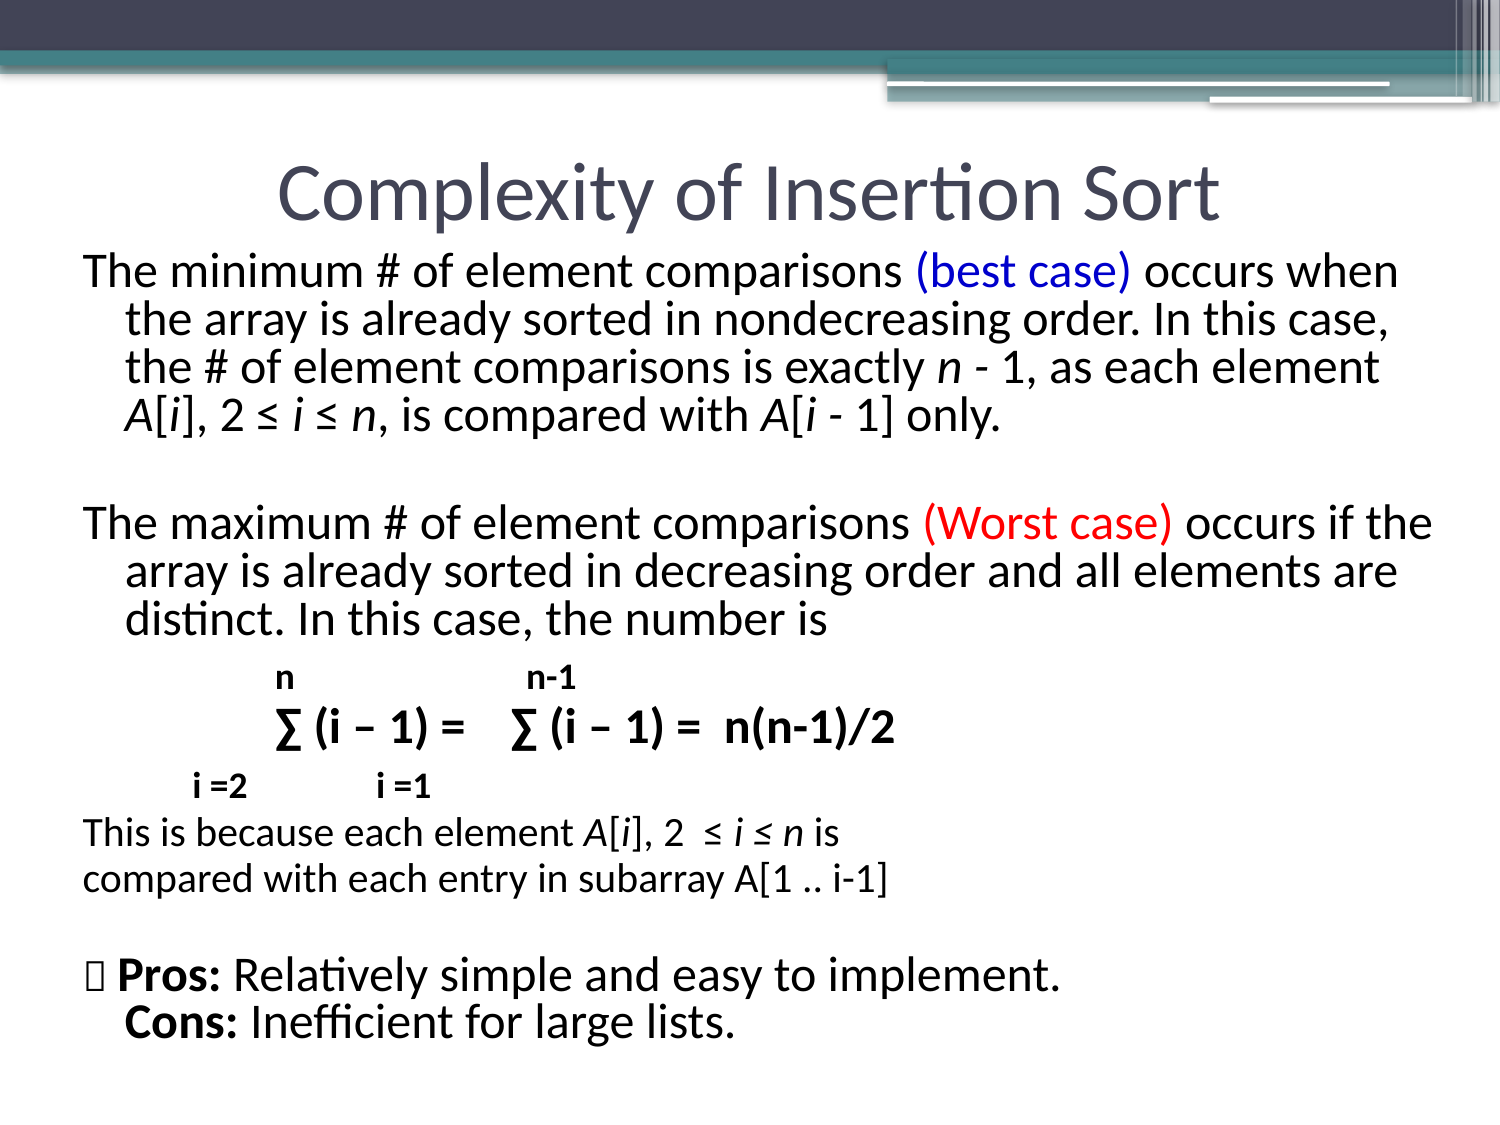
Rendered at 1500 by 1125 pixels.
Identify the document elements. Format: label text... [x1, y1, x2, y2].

title Complexity of Insertion Sort [75, 99, 1425, 241]
list The minimum # of element comparisons (best case) occurs when the array is already sorted in nondecreasing order. In this case, the # of element comparisons is exactly n - 1, as each element A[i], 2 ≤ i ≤ n, is compared with A[i - 1] only. The maximum # of element comparisons (Worst case) occurs if the array is already sorted in decreasing order and all elements are distinct. In this case, the number is n n-1 ∑ (i – 1) = ∑ (i – 1) = n(n-1)/2 i =2 i =1 This is because each element A[i], 2 ≤ i ≤ n is compared with each entry in subarray A[1 .. i-1]  Pros: Relatively simple and easy to implement. Cons: Inefficient for large lists. [50, 241, 1450, 1125]
